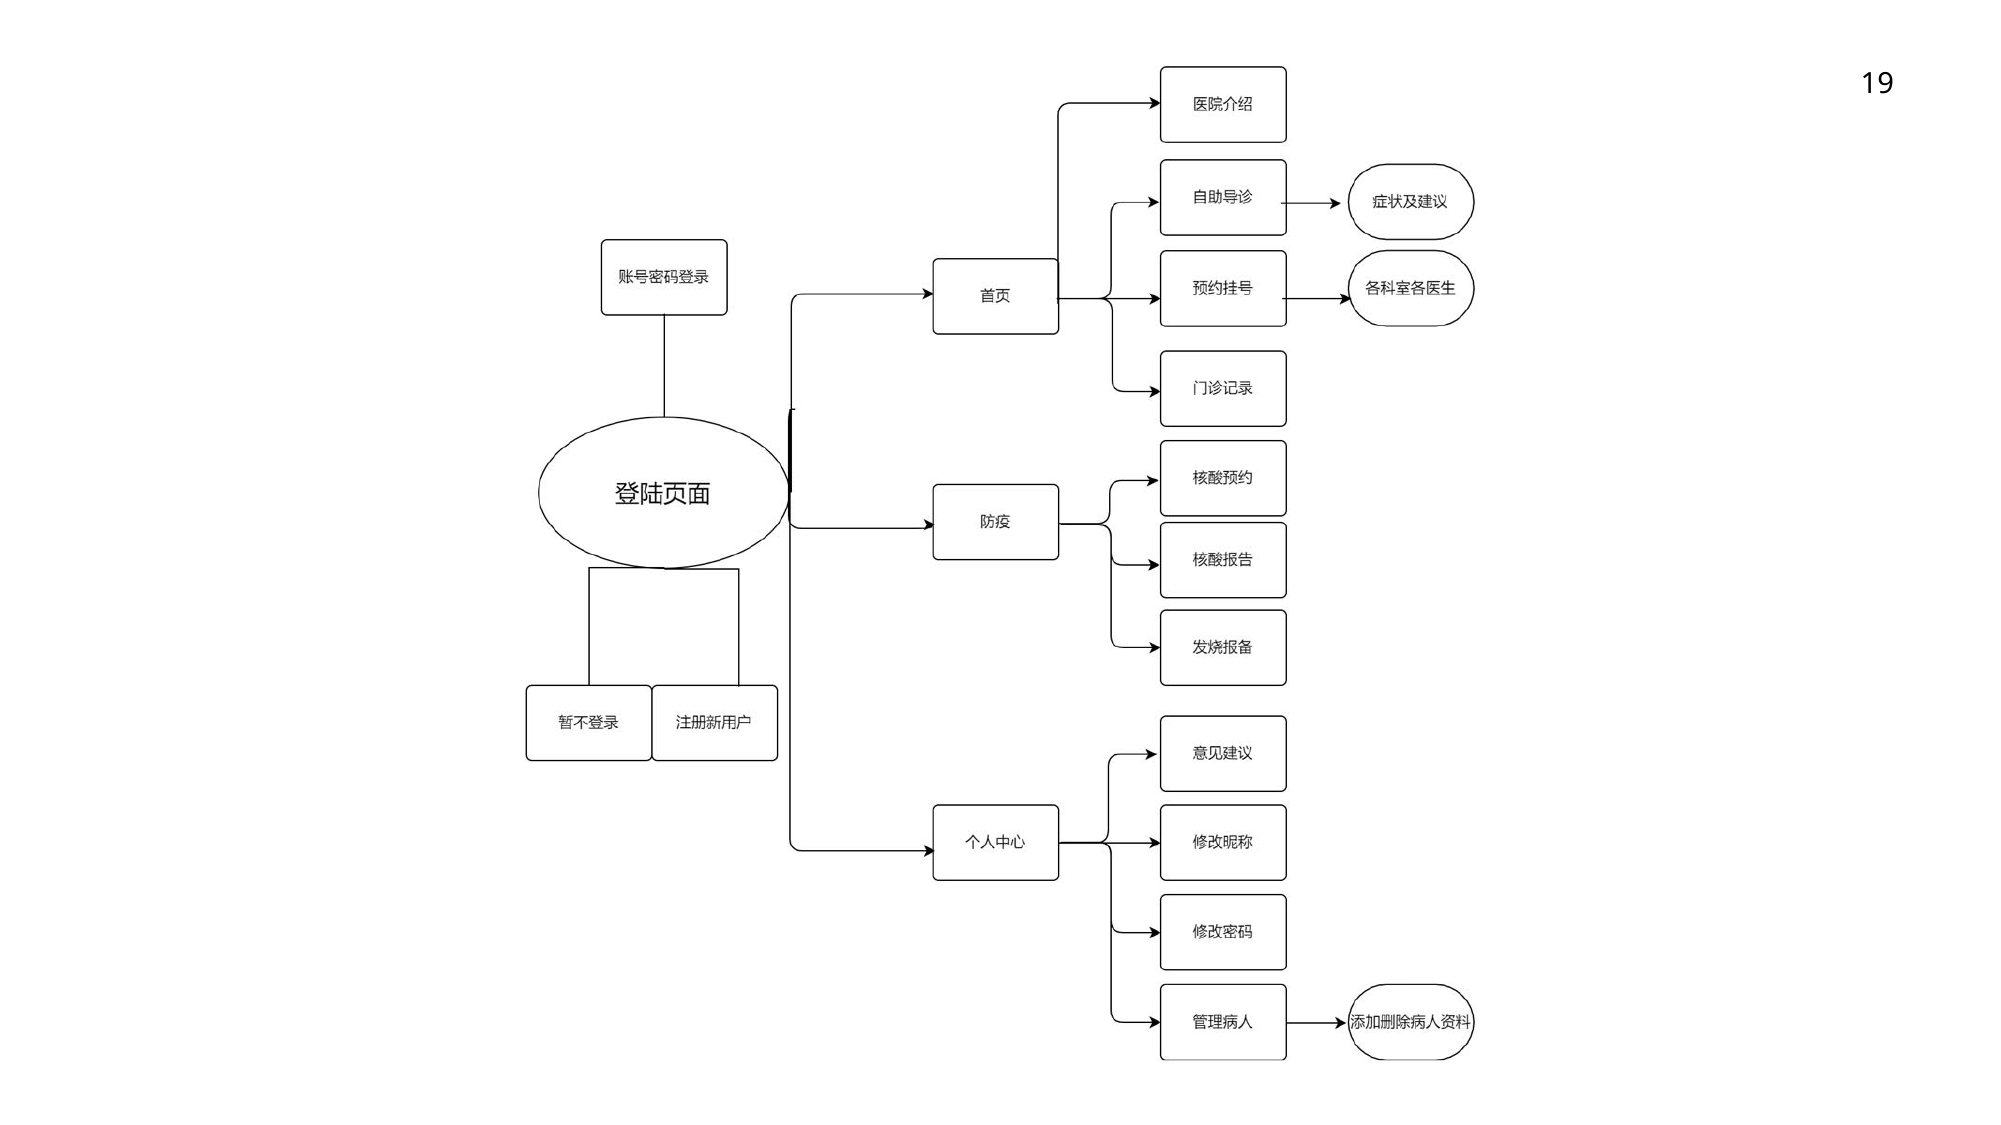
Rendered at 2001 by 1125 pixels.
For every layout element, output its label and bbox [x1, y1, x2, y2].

picture [494, 34, 1506, 1091]
